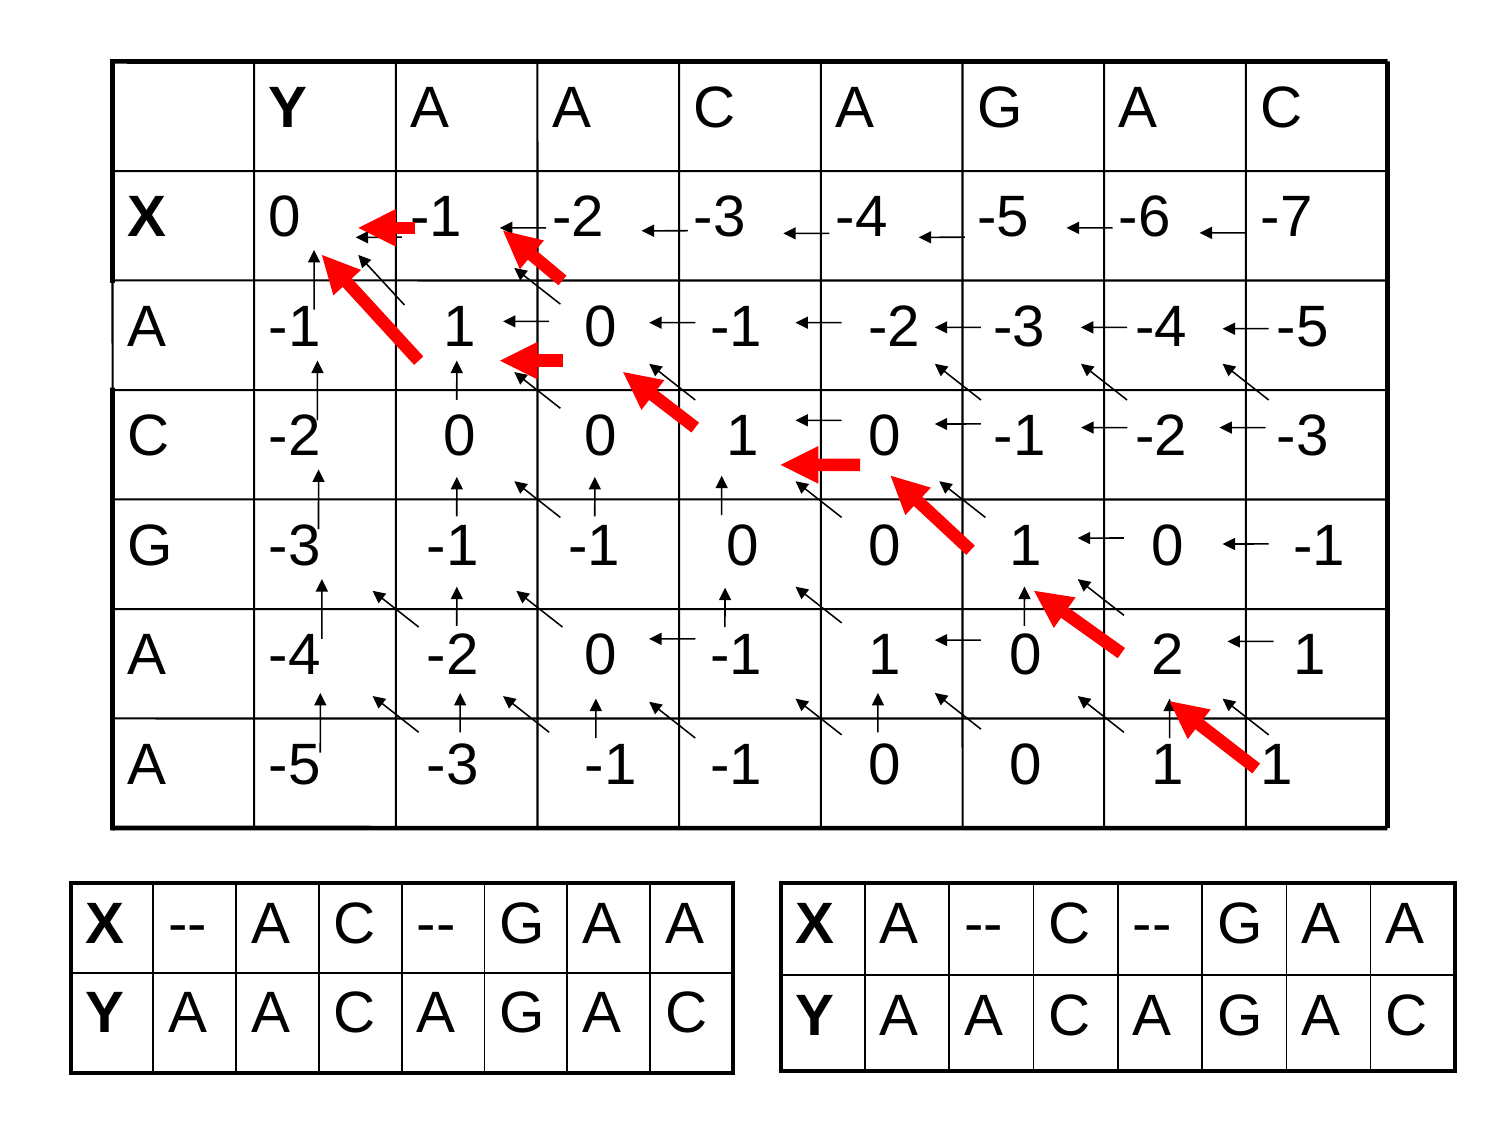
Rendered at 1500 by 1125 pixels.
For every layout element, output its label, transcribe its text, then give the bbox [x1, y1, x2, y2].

table_cell Y [73, 974, 152, 1071]
table_cell C [1034, 976, 1117, 1069]
table_cell A [1119, 976, 1201, 1069]
table_header A [1371, 885, 1453, 974]
table_cell A [237, 974, 318, 1071]
table_cell A [403, 974, 484, 1071]
table_cell G [485, 974, 566, 1071]
table_header A [651, 885, 731, 972]
table_header A [568, 885, 649, 972]
table_header -- [403, 885, 484, 972]
table_header A [866, 885, 948, 974]
table_header A [1287, 885, 1370, 974]
table_cell A [154, 974, 235, 1071]
table_cell C [320, 974, 401, 1071]
table_header C [320, 885, 401, 972]
table_cell C [651, 974, 731, 1071]
table_header G [1203, 885, 1286, 974]
table_cell Y [783, 976, 864, 1069]
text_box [112, 61, 1388, 829]
table_header A [237, 885, 318, 972]
table_cell A [866, 976, 948, 1069]
table_header -- [1119, 885, 1201, 974]
table_header C [1034, 885, 1117, 974]
table_header -- [950, 885, 1033, 974]
table_cell A [1287, 976, 1370, 1069]
table_header -- [154, 885, 235, 972]
table_cell G [1203, 976, 1286, 1069]
table_cell A [568, 974, 649, 1071]
table_header G [485, 885, 566, 972]
table_cell C [1371, 976, 1453, 1069]
table_header X [73, 885, 152, 972]
table_header X [783, 885, 864, 974]
table_cell A [950, 976, 1033, 1069]
